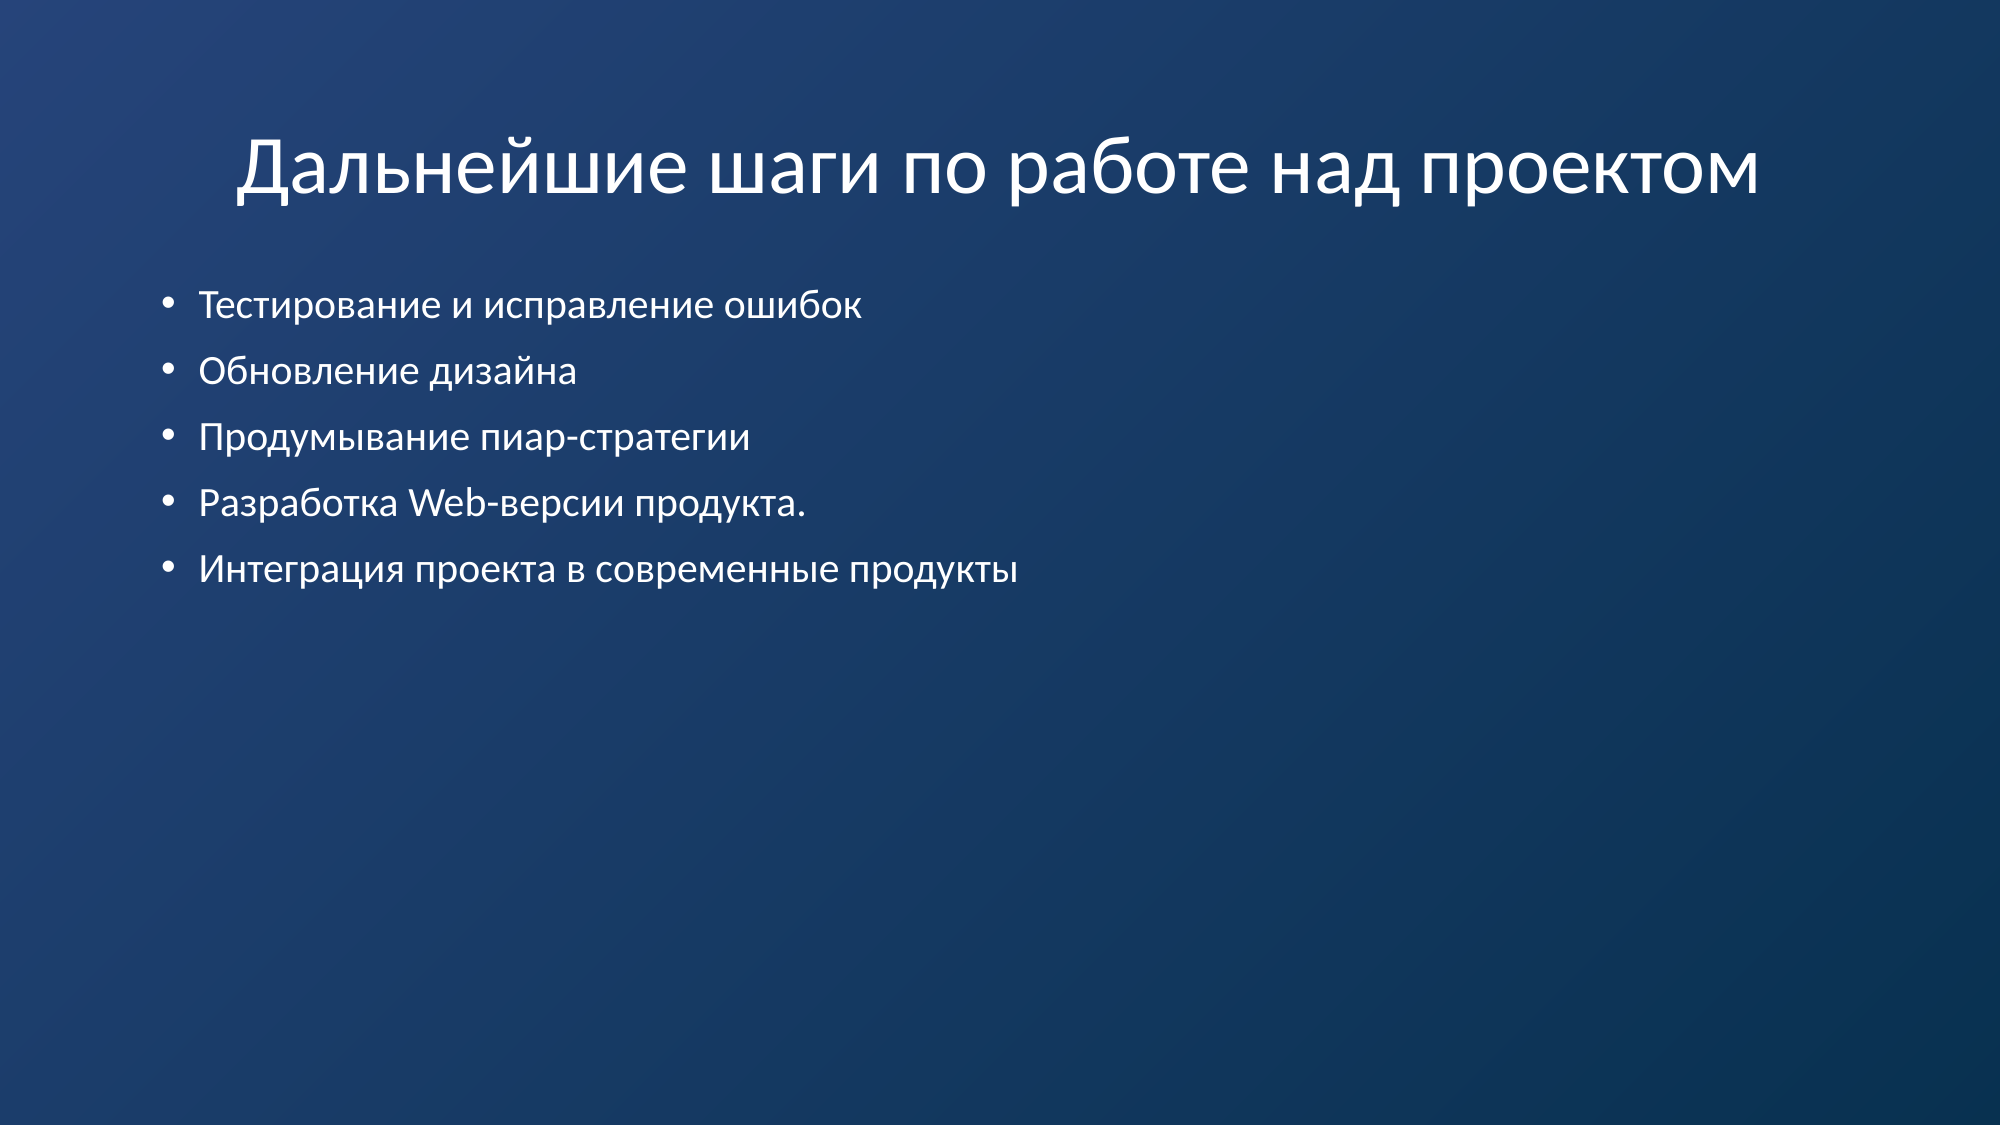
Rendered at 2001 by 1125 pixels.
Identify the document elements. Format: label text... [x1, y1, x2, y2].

list Тестирование и исправление ошибок Обновление дизайна Продумывание пиар-стратегии Разработка Web-версии продукта. Интеграция проекта в современные продукты [146, 274, 1854, 989]
title Дальнейшие шаги по работе над проектом [221, 57, 1779, 274]
